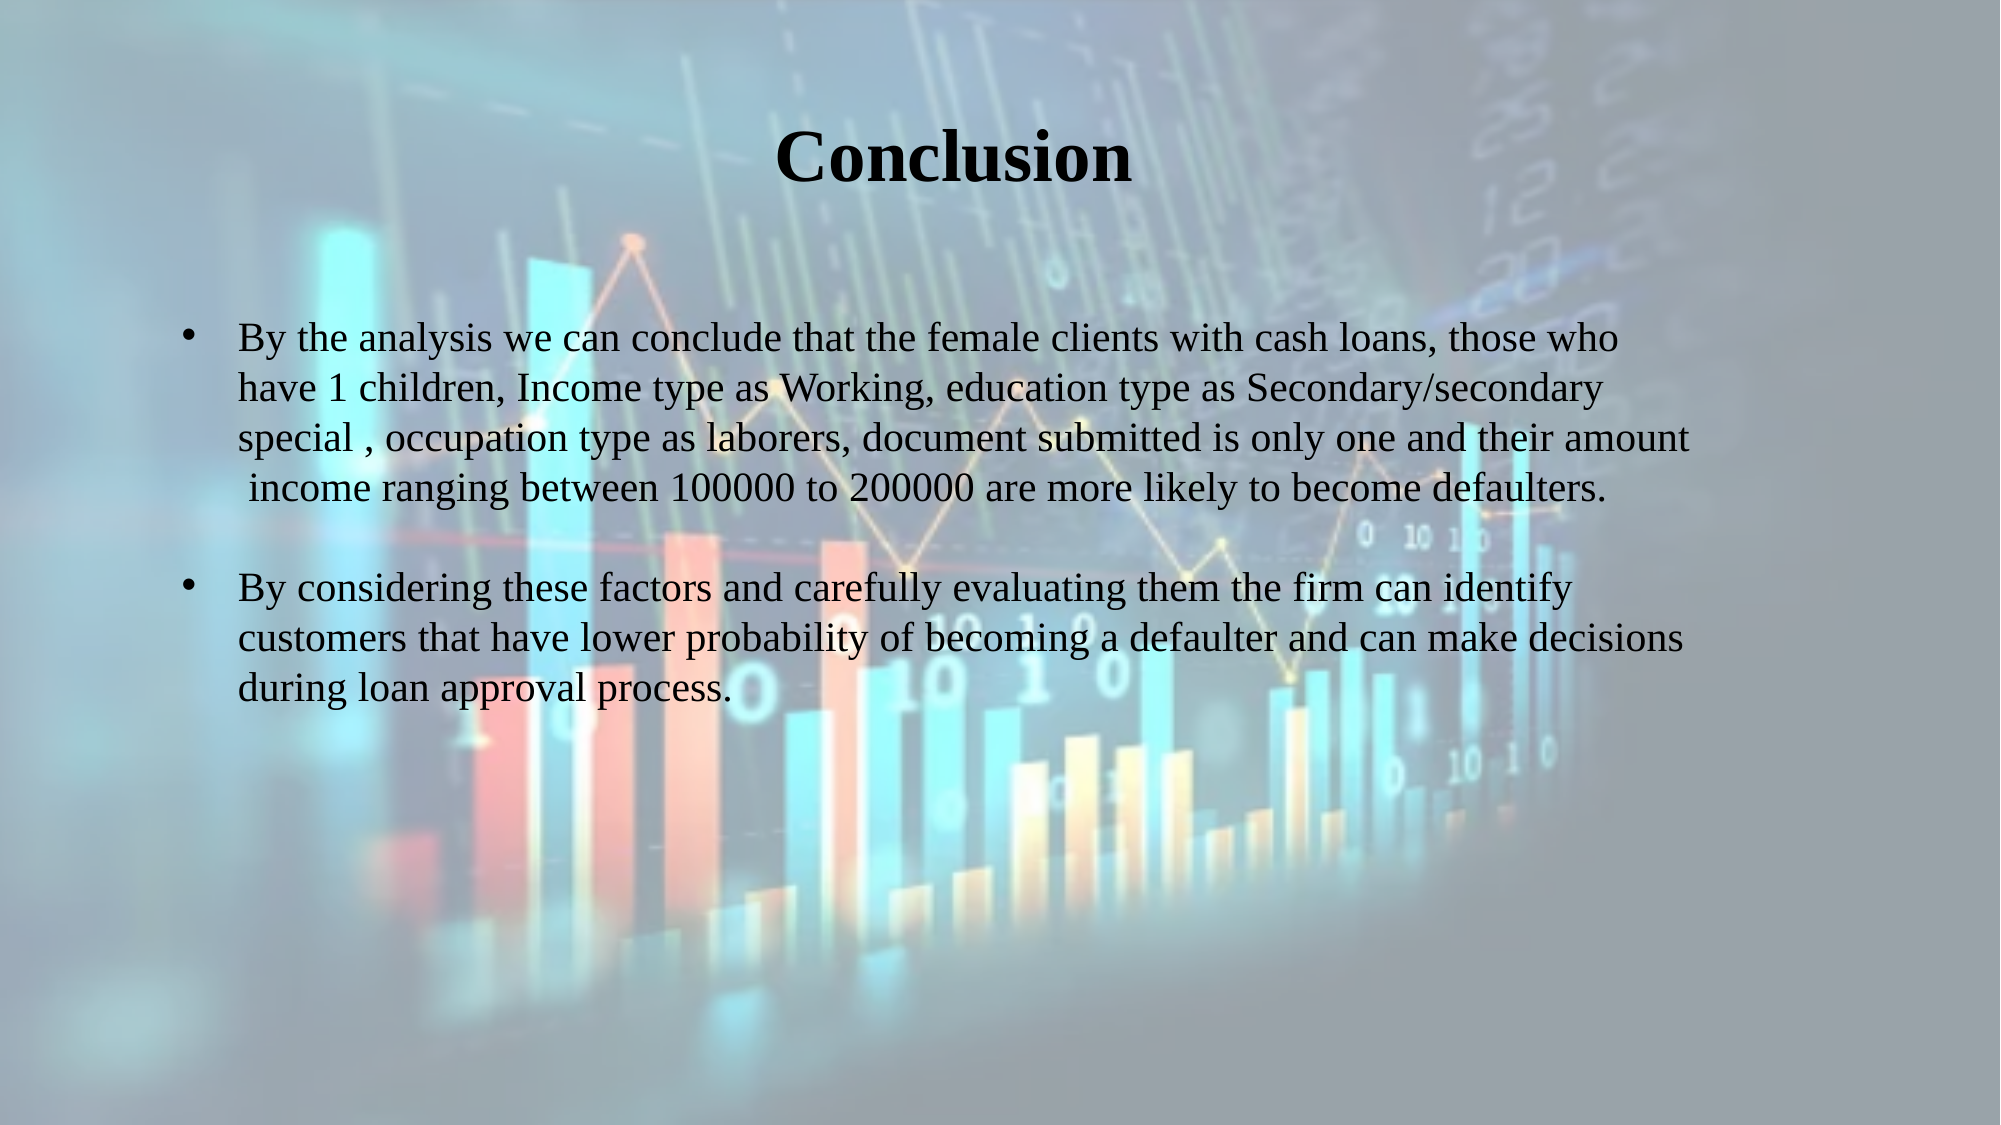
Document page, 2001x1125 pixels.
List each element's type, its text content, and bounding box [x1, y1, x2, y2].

text_box By the analysis we can conclude that the female clients with cash loans, those who have 1 children, Income type as Working, education type as Secondary/secondary special , occupation type as laborers, document submitted is only one and their amount income ranging between 100000 to 200000 are more likely to become defaulters. By considering these factors and carefully evaluating them the firm can identify customers that have lower probability of becoming a defaulter and can make decisions during loan approval process. [166, 302, 1710, 762]
text_box Conclusion [321, 99, 1587, 204]
